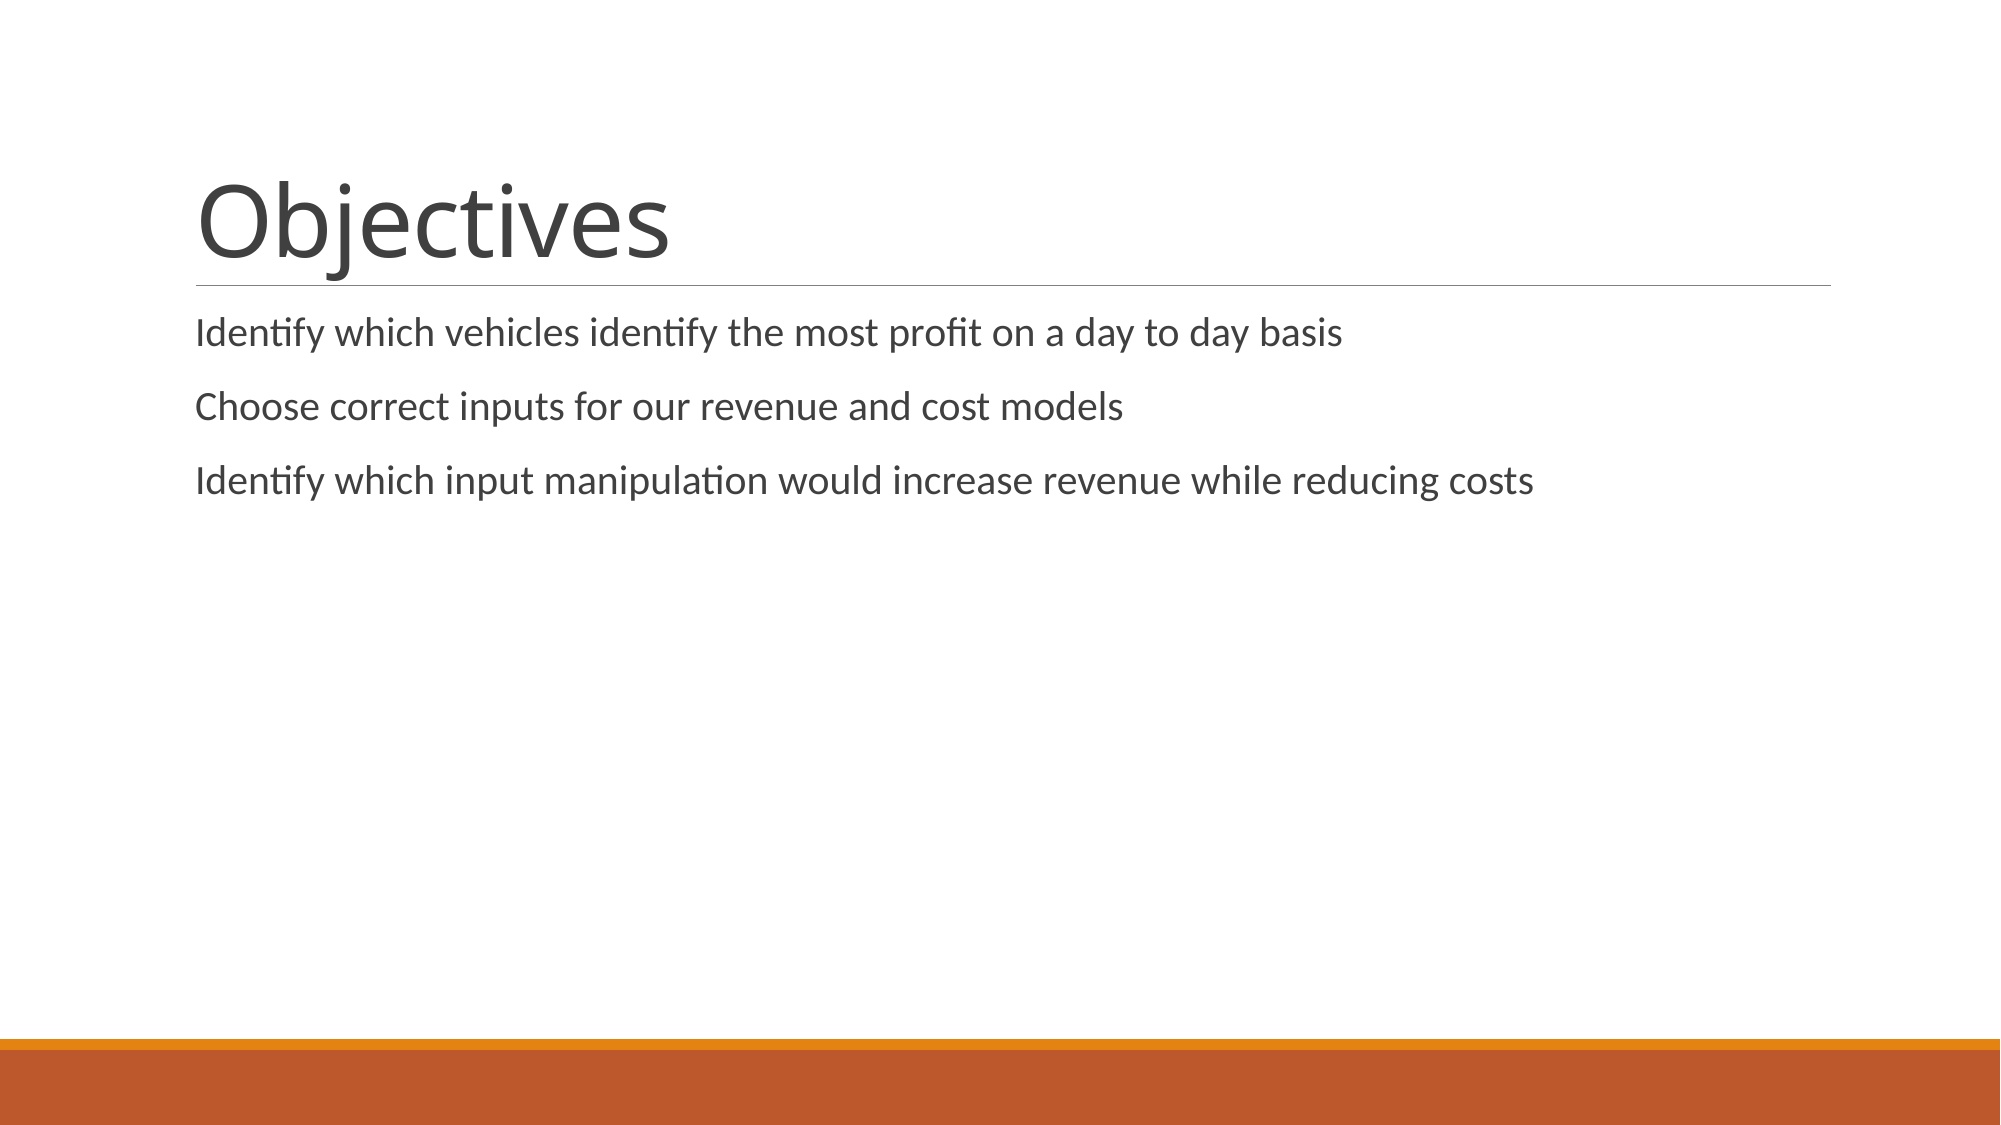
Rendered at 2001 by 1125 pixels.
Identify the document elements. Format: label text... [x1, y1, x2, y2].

list Identify which vehicles identify the most profit on a day to day basis Choose correct inputs for our revenue and cost models Identify which input manipulation would increase revenue while reducing costs [180, 302, 1830, 963]
title Objectives [180, 47, 1830, 285]
